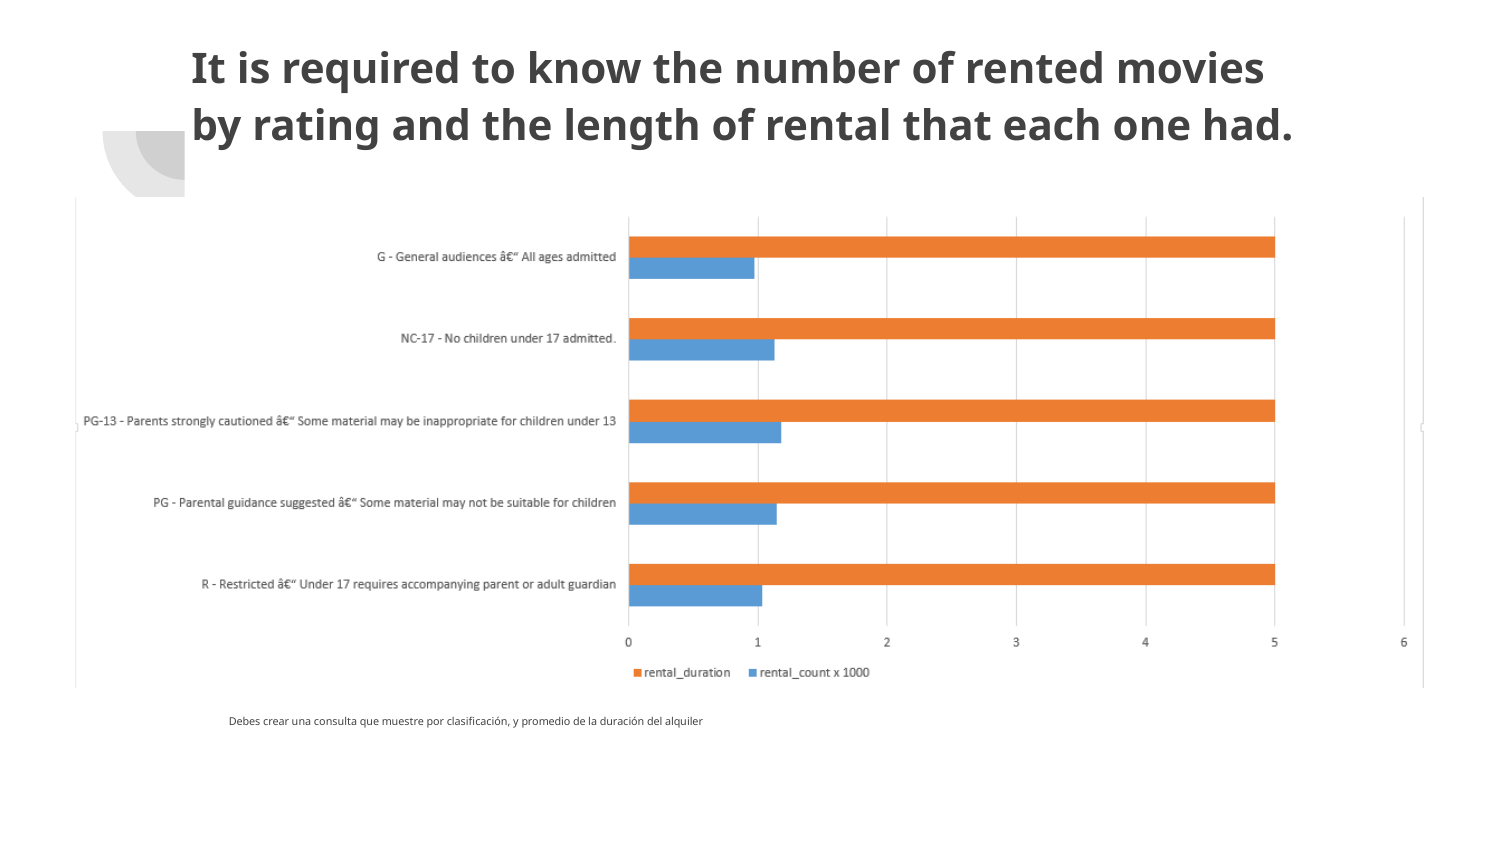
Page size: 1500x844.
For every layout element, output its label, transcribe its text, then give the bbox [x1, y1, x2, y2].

title It is required to know the number of rented movies by rating and the length of rental that each one had. [176, 23, 1330, 188]
picture [75, 197, 1425, 689]
list Debes crear una consulta que muestre por clasificación, y promedio de la duración del alquiler [213, 697, 1368, 744]
